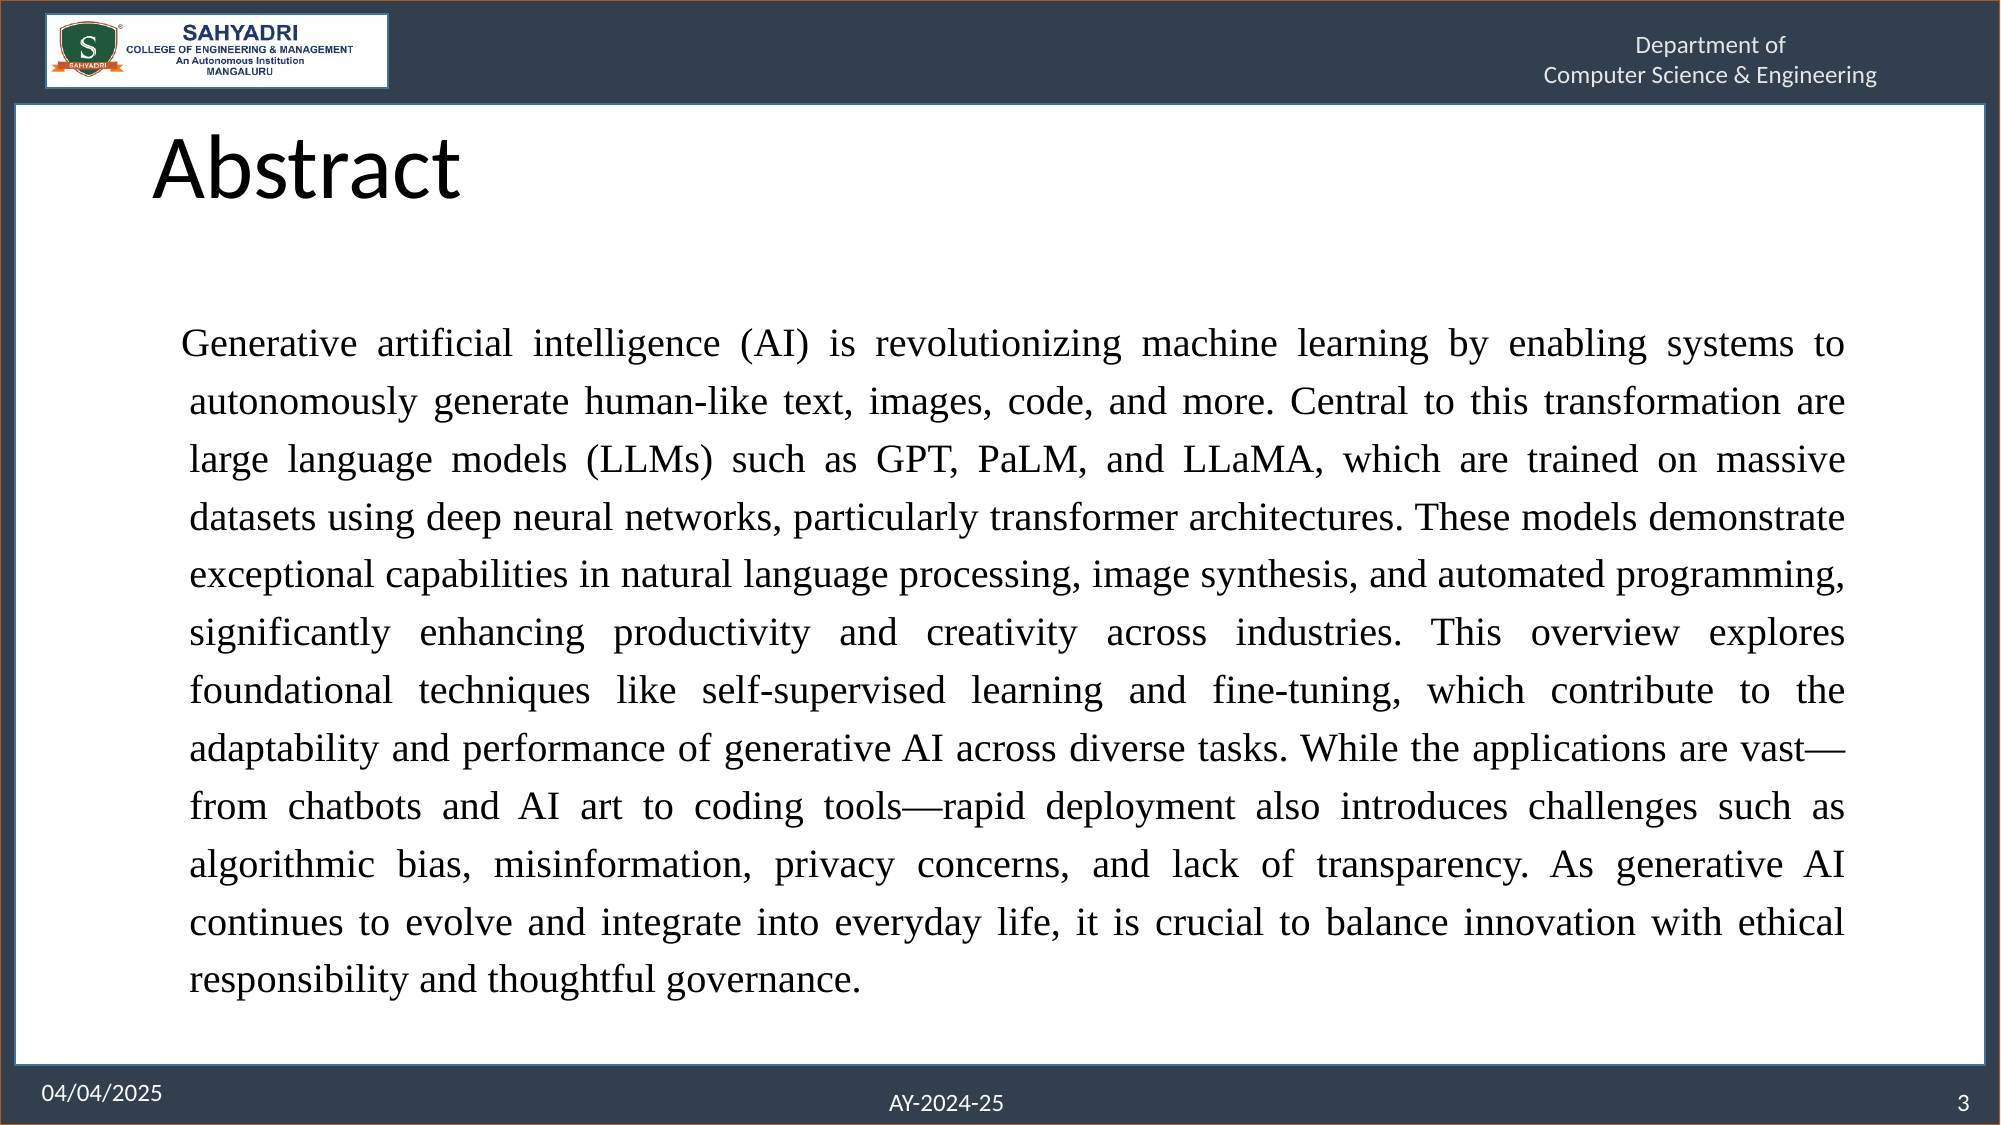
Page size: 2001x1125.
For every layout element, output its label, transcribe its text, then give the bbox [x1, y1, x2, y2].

list Generative artificial intelligence (AI) is revolutionizing machine learning by enabling systems to autonomously generate human-like text, images, code, and more. Central to this transformation are large language models (LLMs) such as GPT, PaLM, and LLaMA, which are trained on massive datasets using deep neural networks, particularly transformer architectures. These models demonstrate exceptional capabilities in natural language processing, image synthesis, and automated programming, significantly enhancing productivity and creativity across industries. This overview explores foundational techniques like self-supervised learning and fine-tuning, which contribute to the adaptability and performance of generative AI across diverse tasks. While the applications are vast—from chatbots and AI art to coding tools—rapid deployment also introduces challenges such as algorithmic bias, misinformation, privacy concerns, and lack of transparency. As generative AI continues to evolve and integrate into everyday life, it is crucial to balance innovation with ethical responsibility and thoughtful governance. [137, 299, 1863, 1014]
slide_number 3 [1534, 1071, 1985, 1125]
footer AY-2024-25 [609, 1080, 1285, 1122]
title Abstract [137, 59, 1863, 278]
picture [51, 21, 353, 77]
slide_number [26, 1080, 477, 1102]
